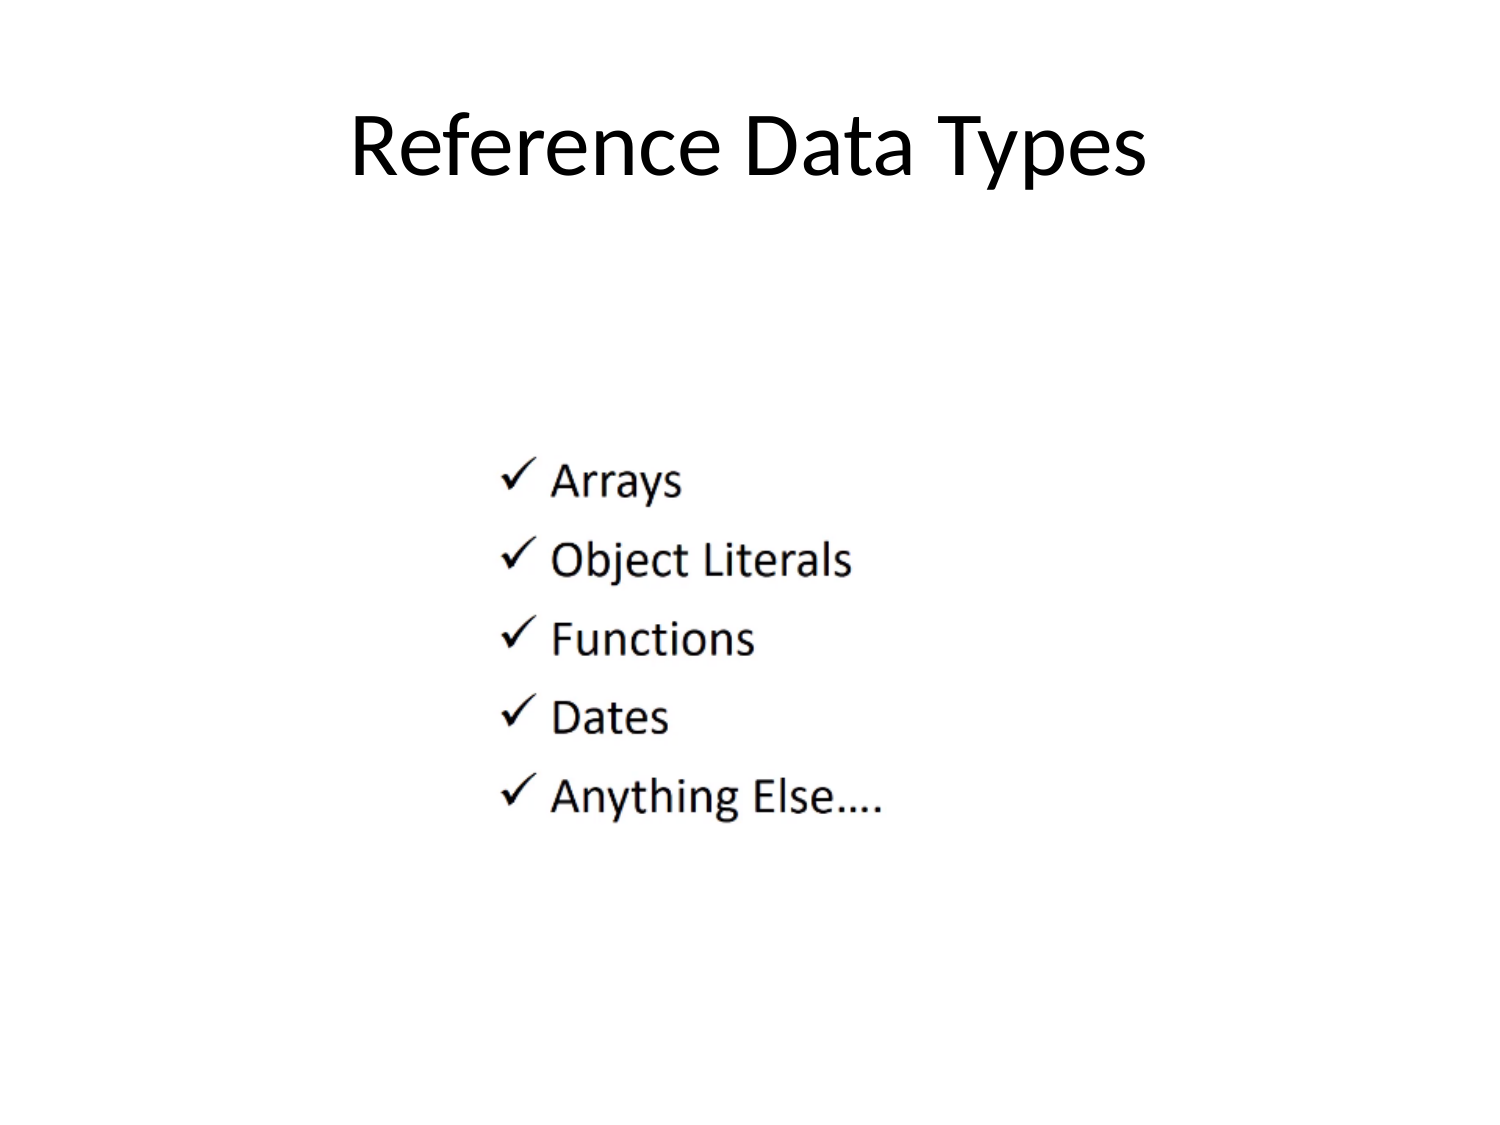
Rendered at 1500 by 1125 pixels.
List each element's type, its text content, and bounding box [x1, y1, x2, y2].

title Reference Data Types [75, 45, 1425, 233]
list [438, 392, 1062, 875]
